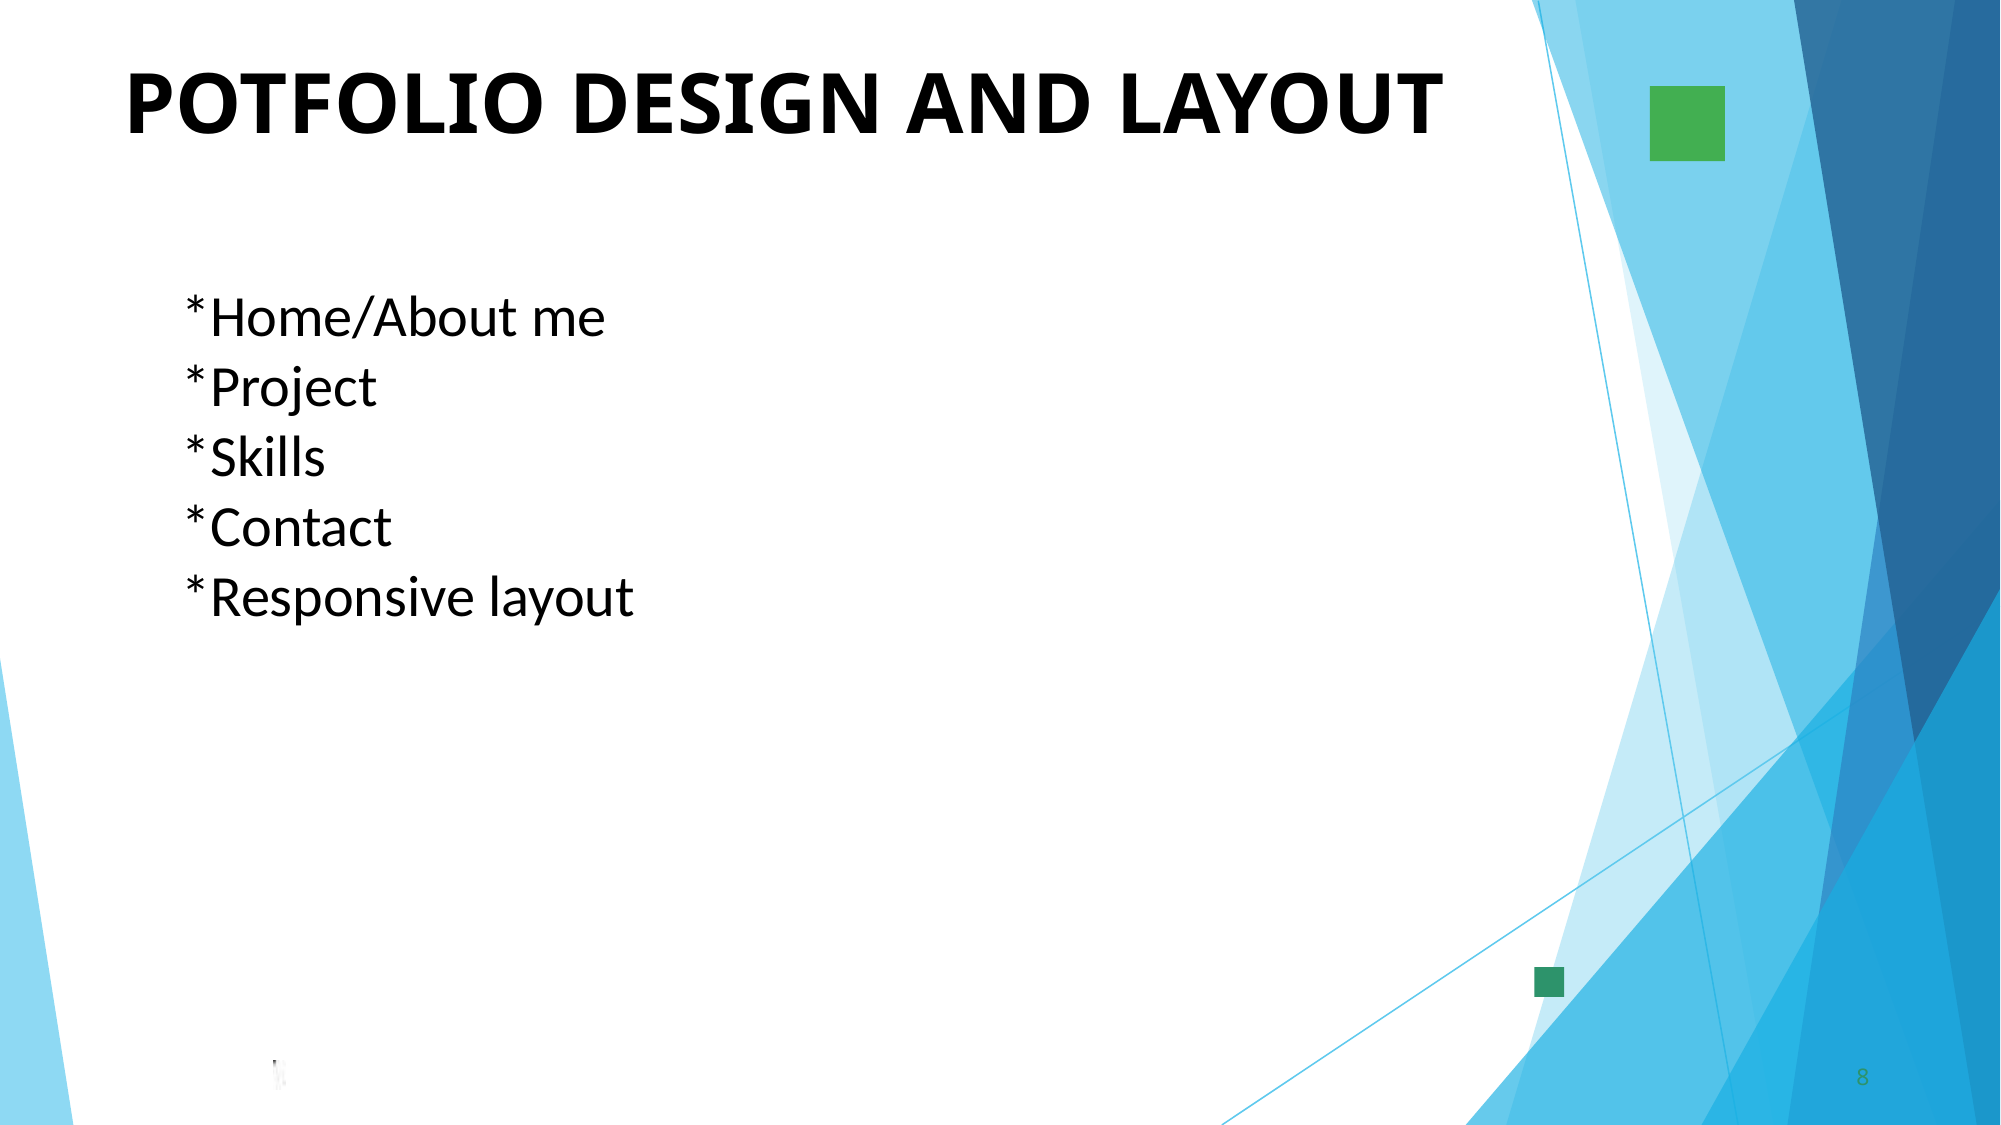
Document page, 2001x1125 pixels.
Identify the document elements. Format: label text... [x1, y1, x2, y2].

text_box [1534, 967, 1565, 997]
text_box [1649, 86, 1725, 162]
text_box 8 [1849, 1061, 1888, 1095]
text_box POTFOLIO DESIGN AND LAYOUT [121, 47, 1564, 150]
picture [273, 1060, 287, 1091]
text_box *Home/About me *Project *Skills *Contact *Responsive layout [166, 271, 1647, 636]
